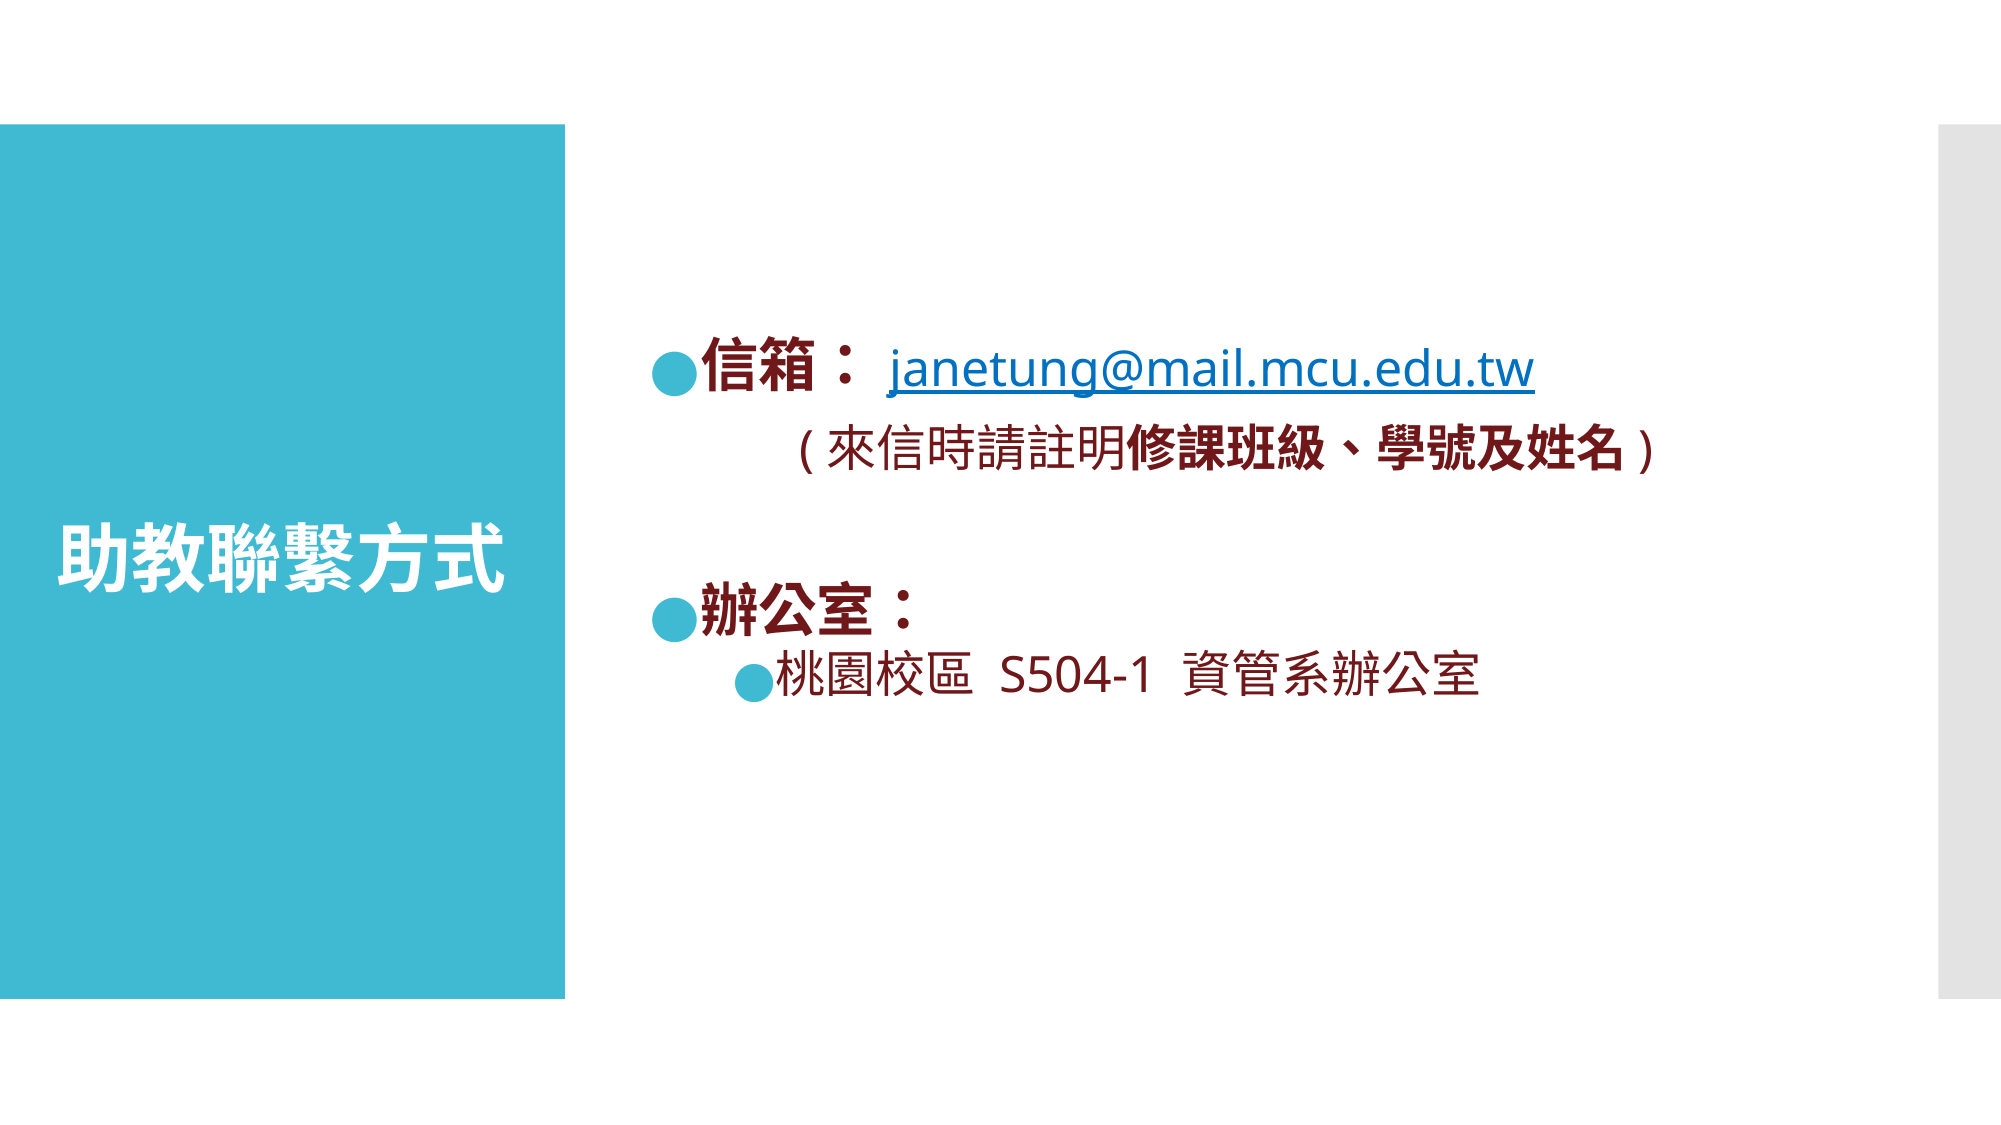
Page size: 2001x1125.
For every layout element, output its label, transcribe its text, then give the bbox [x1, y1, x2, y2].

list 信箱：janetung@mail.mcu.edu.tw (來信時請註明修課班級、學號及姓名) 辦公室： 桃園校區 S504-1 資管系辦公室 [634, 141, 1835, 982]
title 助教聯繫方式 [41, 184, 525, 940]
